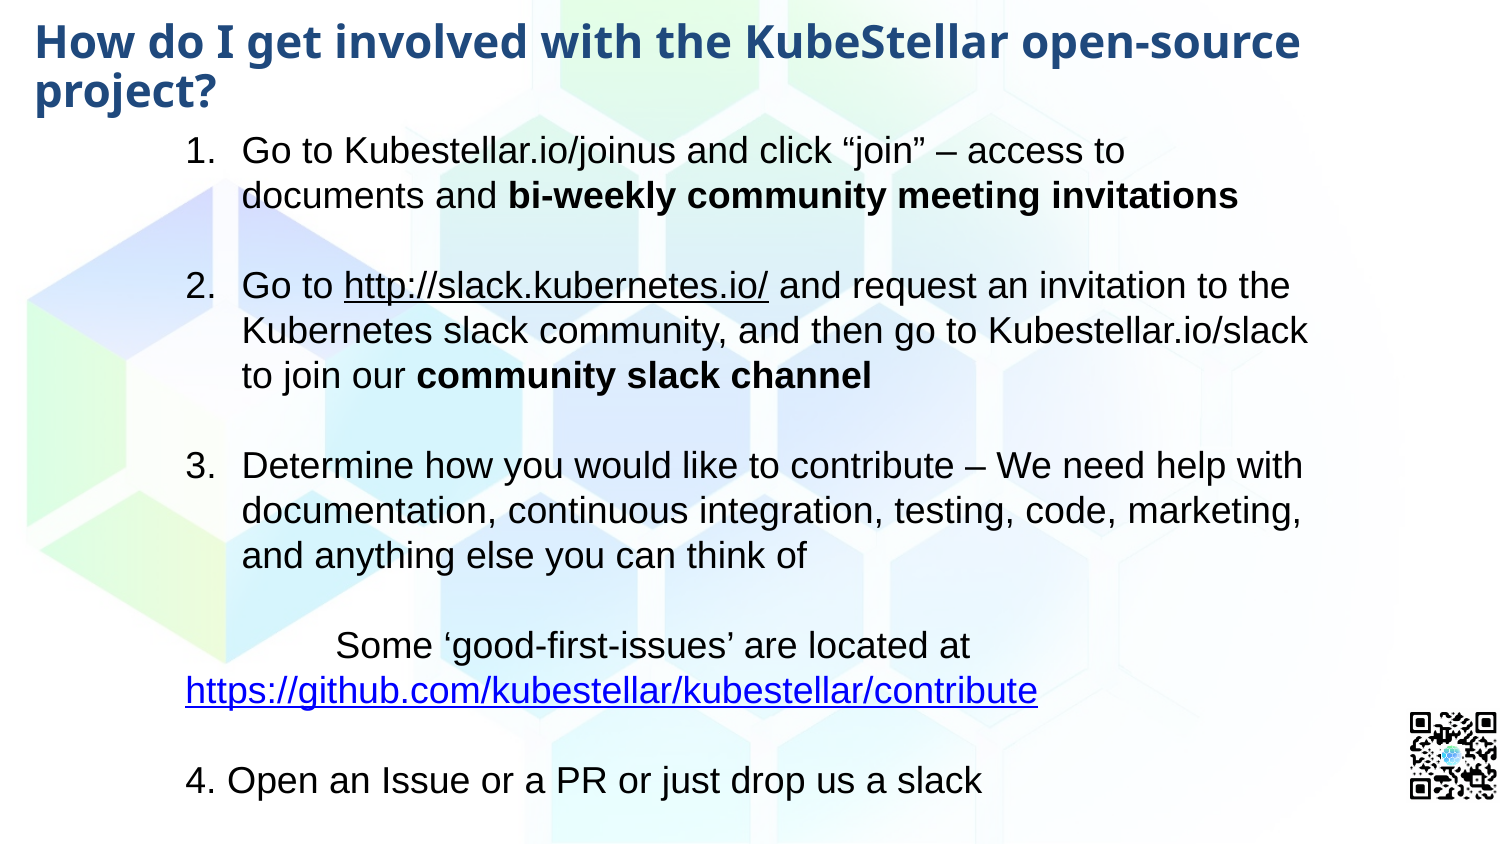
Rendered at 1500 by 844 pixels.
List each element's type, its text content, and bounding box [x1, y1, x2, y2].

text_box Go to Kubestellar.io/joinus and click “join” – access to documents and bi-weekly community meeting invitations Go to http://slack.kubernetes.io/ and request an invitation to the Kubernetes slack community, and then go to Kubestellar.io/slack to join our community slack channel Determine how you would like to contribute – We need help with documentation, continuous integration, testing, code, marketing, and anything else you can think of Some ‘good-first-issues’ are located at https://github.com/kubestellar/kubestellar/contribute 4. Open an Issue or a PR or just drop us a slack [170, 119, 1330, 809]
title How do I get involved with the KubeStellar open-source project? [18, 11, 1485, 228]
text_box [0, 0, 1500, 844]
picture [1406, 708, 1500, 803]
